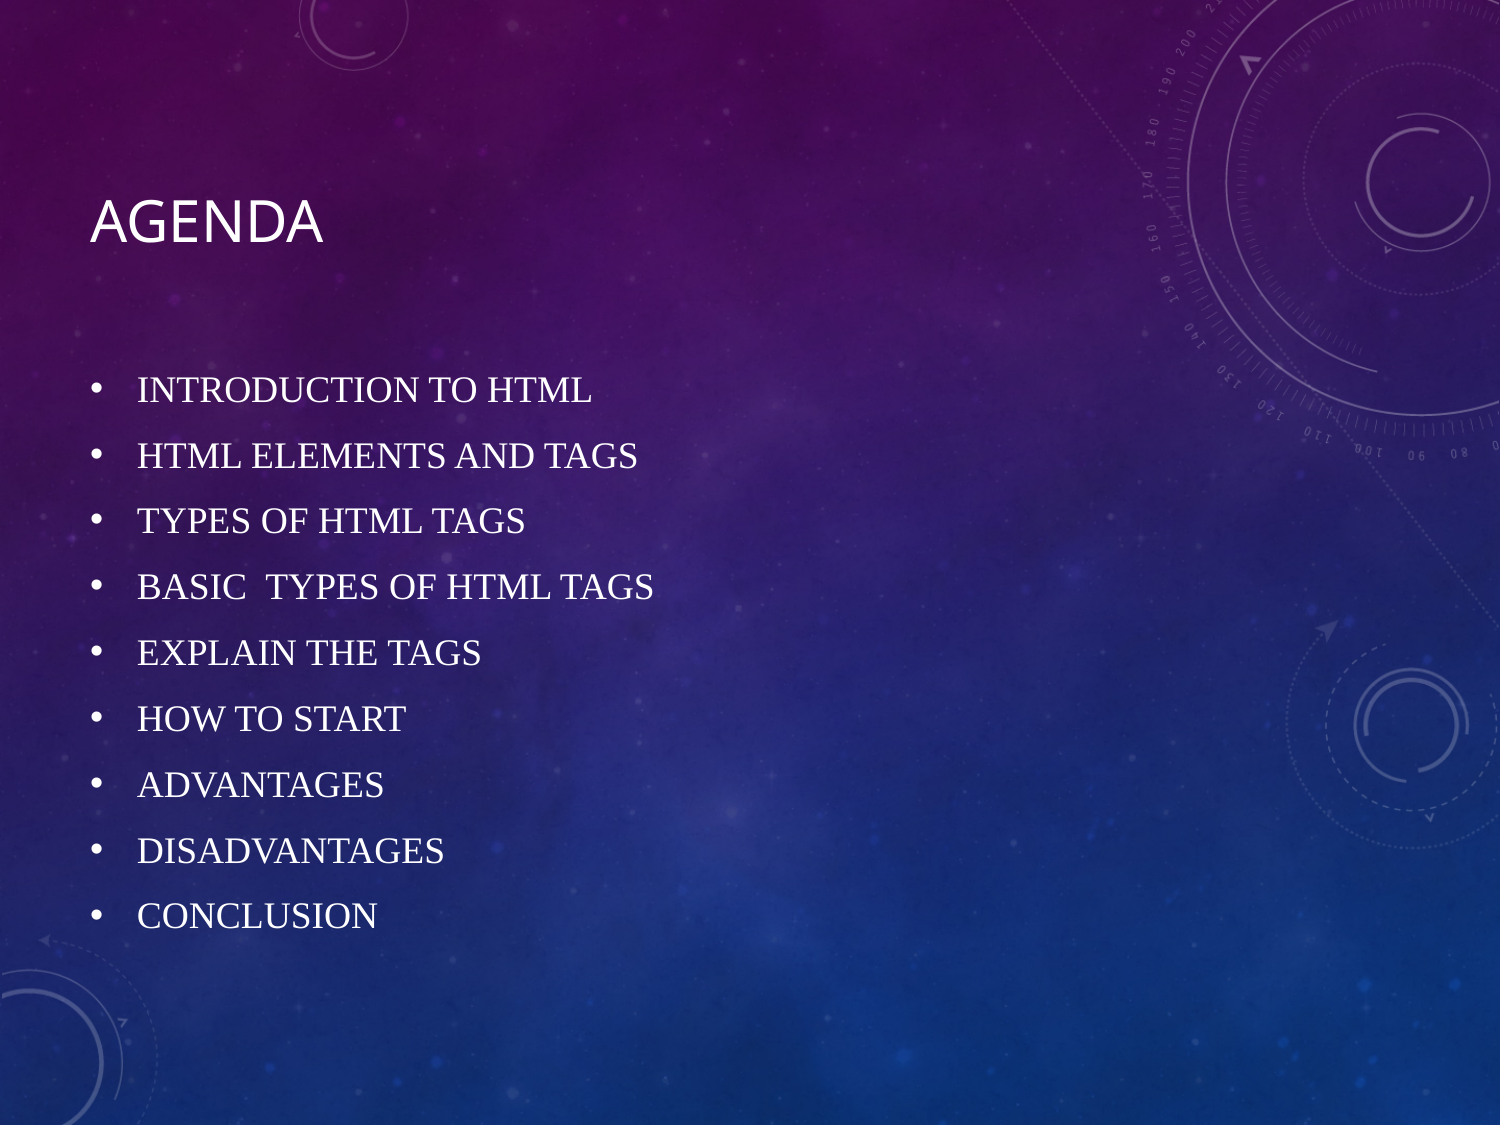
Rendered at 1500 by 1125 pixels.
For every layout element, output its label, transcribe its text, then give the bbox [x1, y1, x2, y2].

list INTRODUCTION TO HTML HTML ELEMENTS AND TAGS TYPES OF HTML TAGS BASIC TYPES OF HTML TAGS EXPLAIN THE TAGS HOW TO START ADVANTAGES DISADVANTAGES CONCLUSION [75, 351, 1350, 950]
title AGENDA [75, 99, 1350, 339]
picture [0, 0, 1500, 1125]
